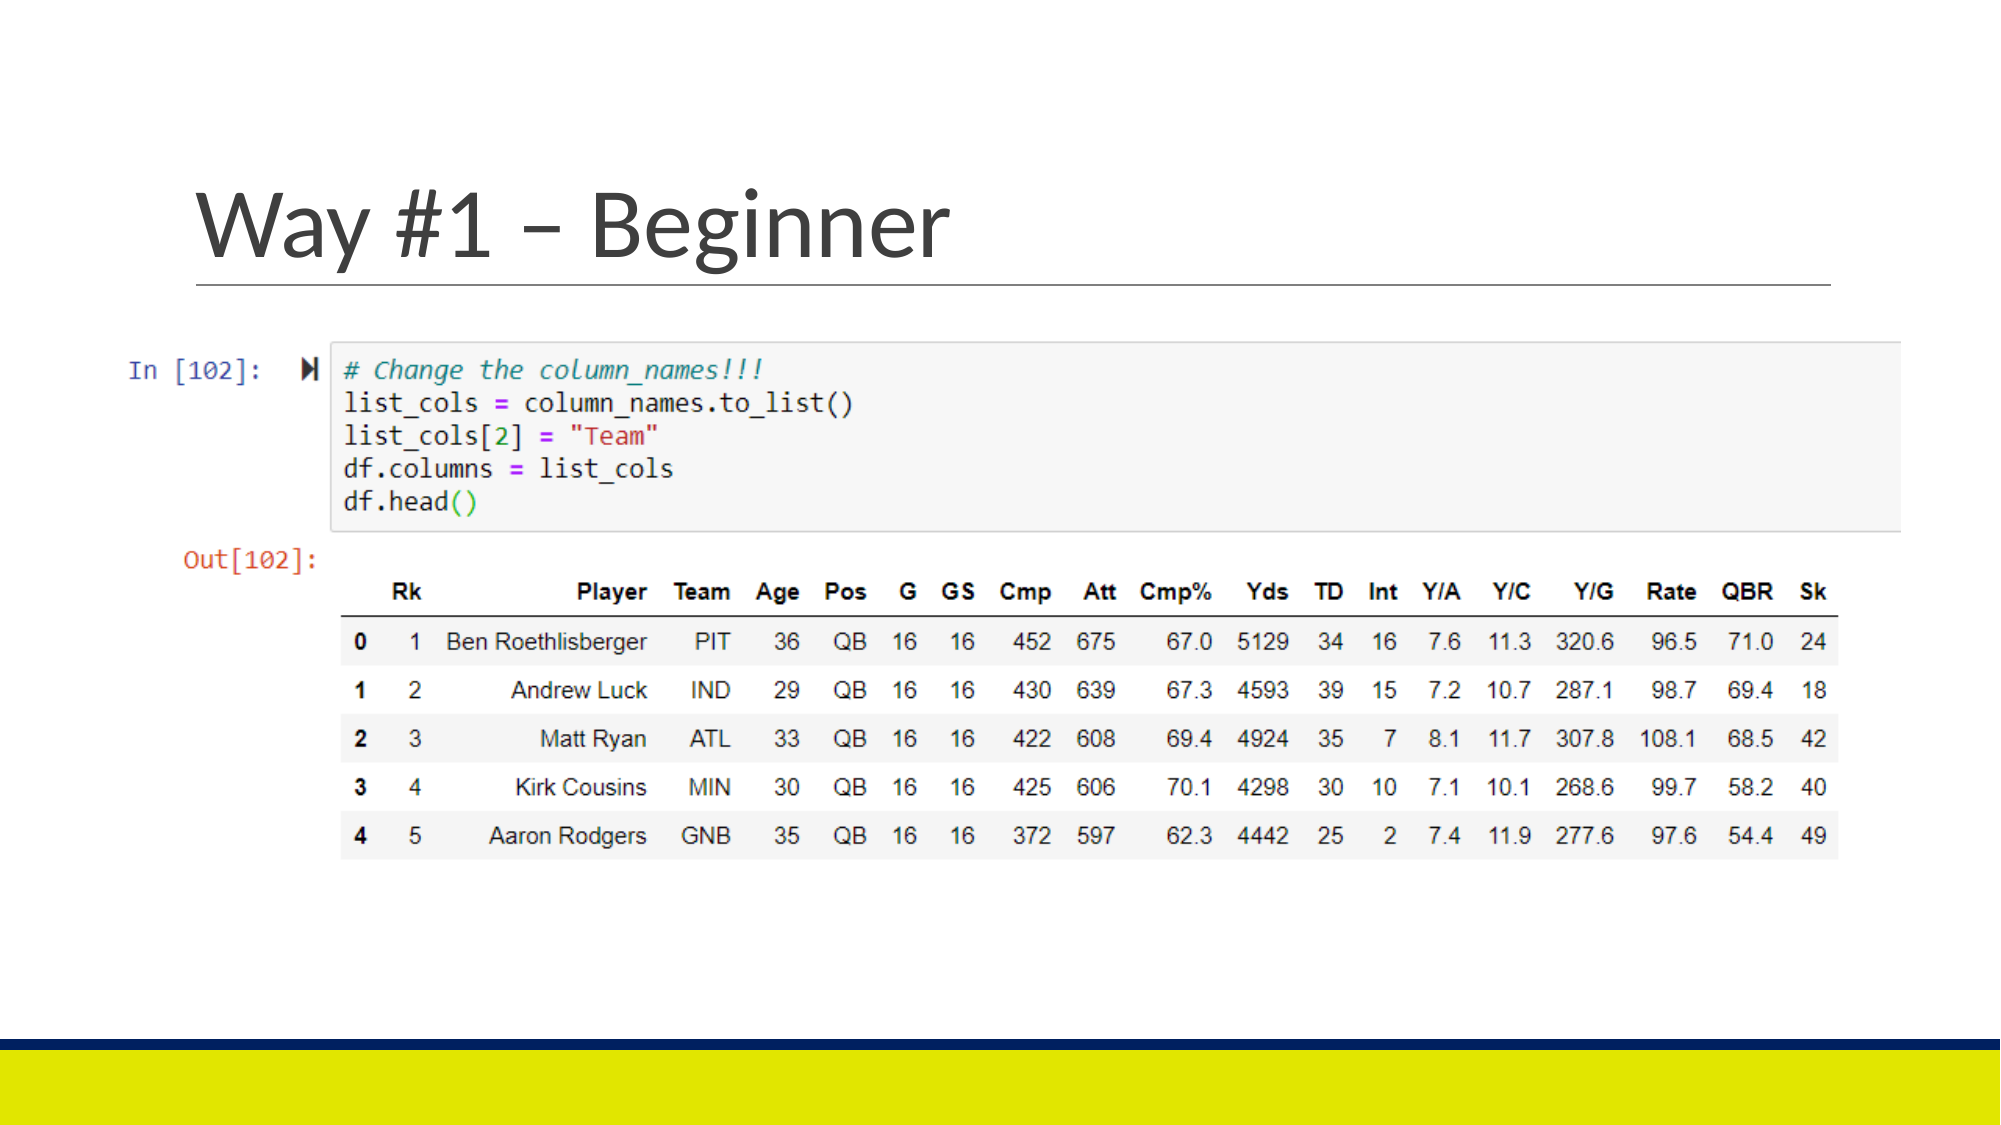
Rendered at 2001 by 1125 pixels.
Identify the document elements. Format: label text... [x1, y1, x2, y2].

title Way #1 – Beginner [180, 47, 1830, 285]
picture [98, 337, 1901, 877]
